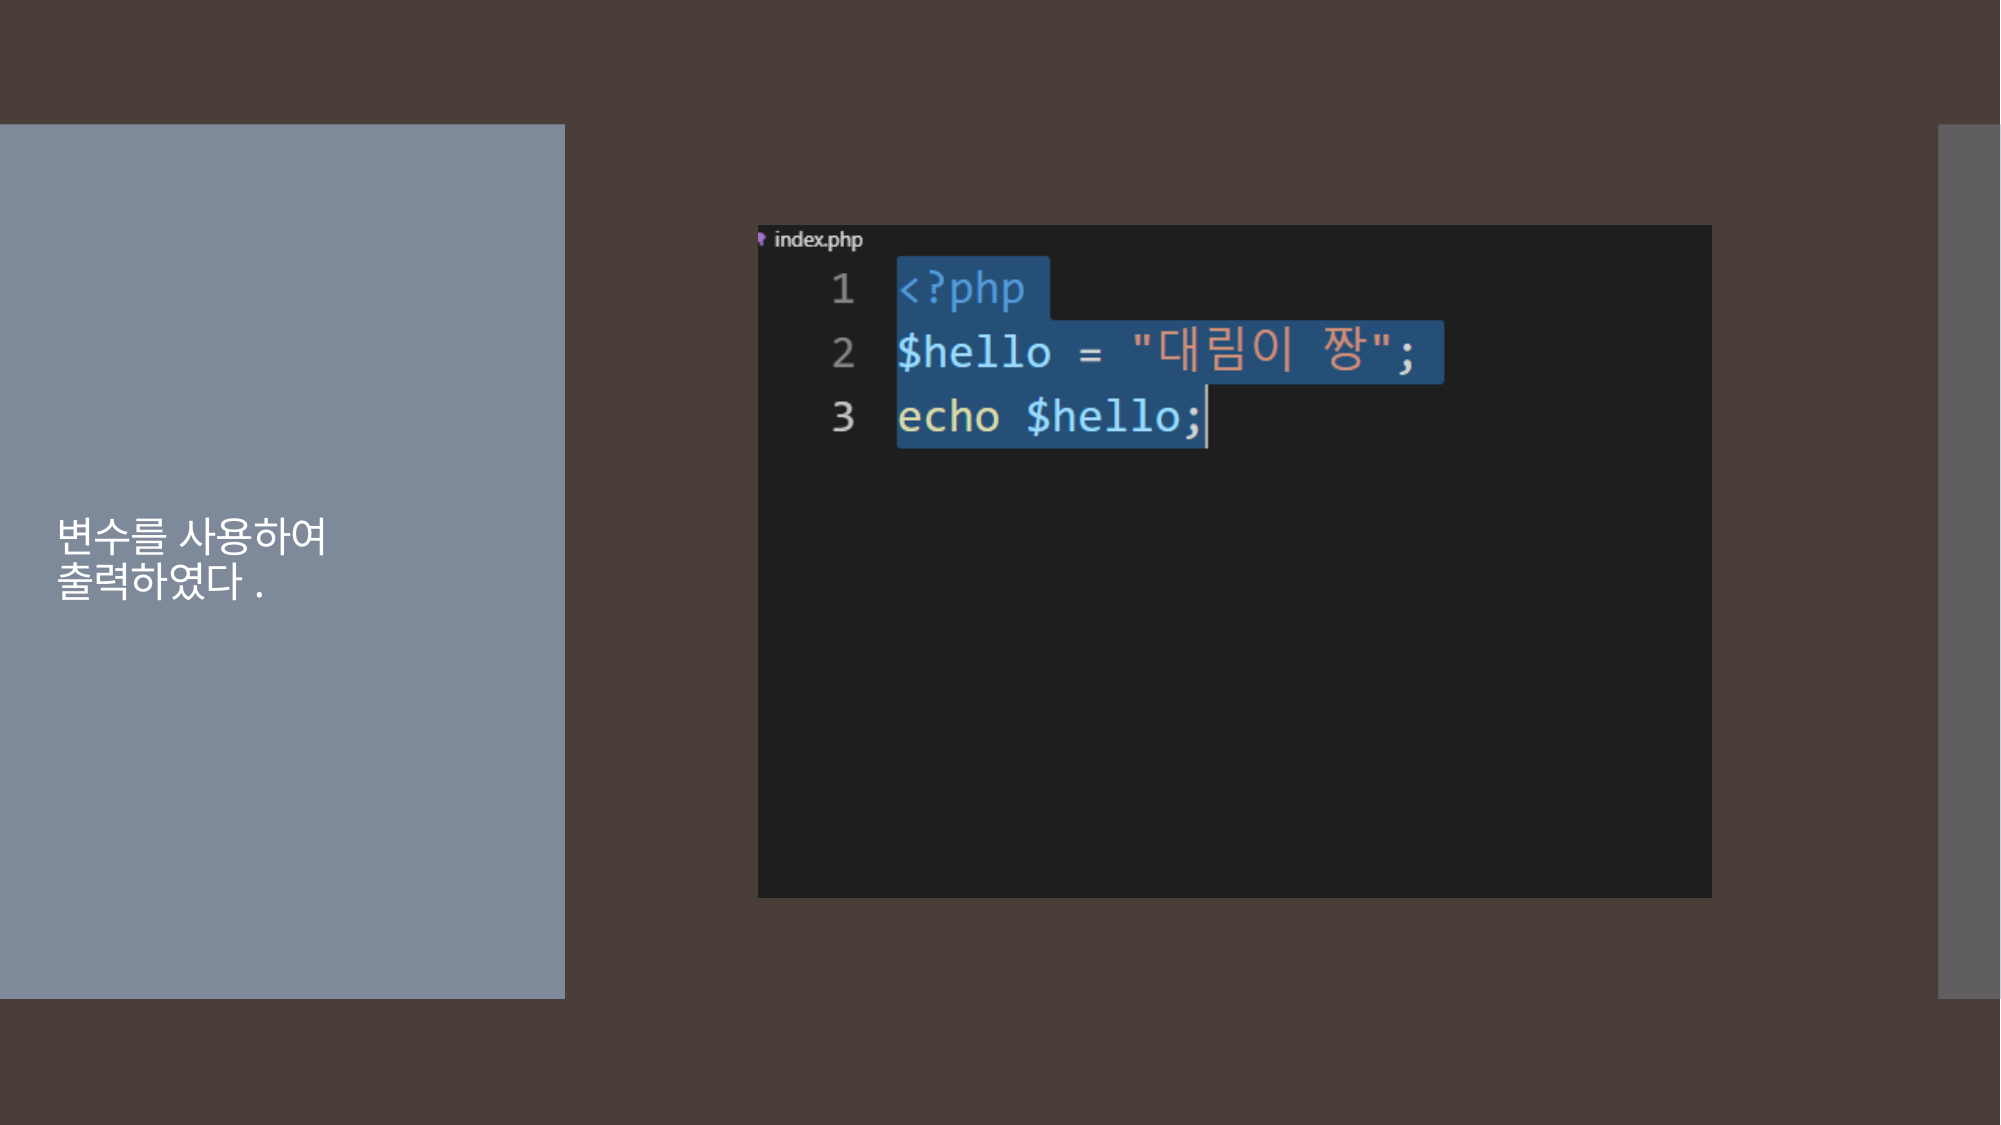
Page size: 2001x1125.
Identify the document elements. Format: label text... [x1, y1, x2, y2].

title 변수를 사용하여 출력하였다. [41, 184, 525, 940]
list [757, 225, 1712, 898]
